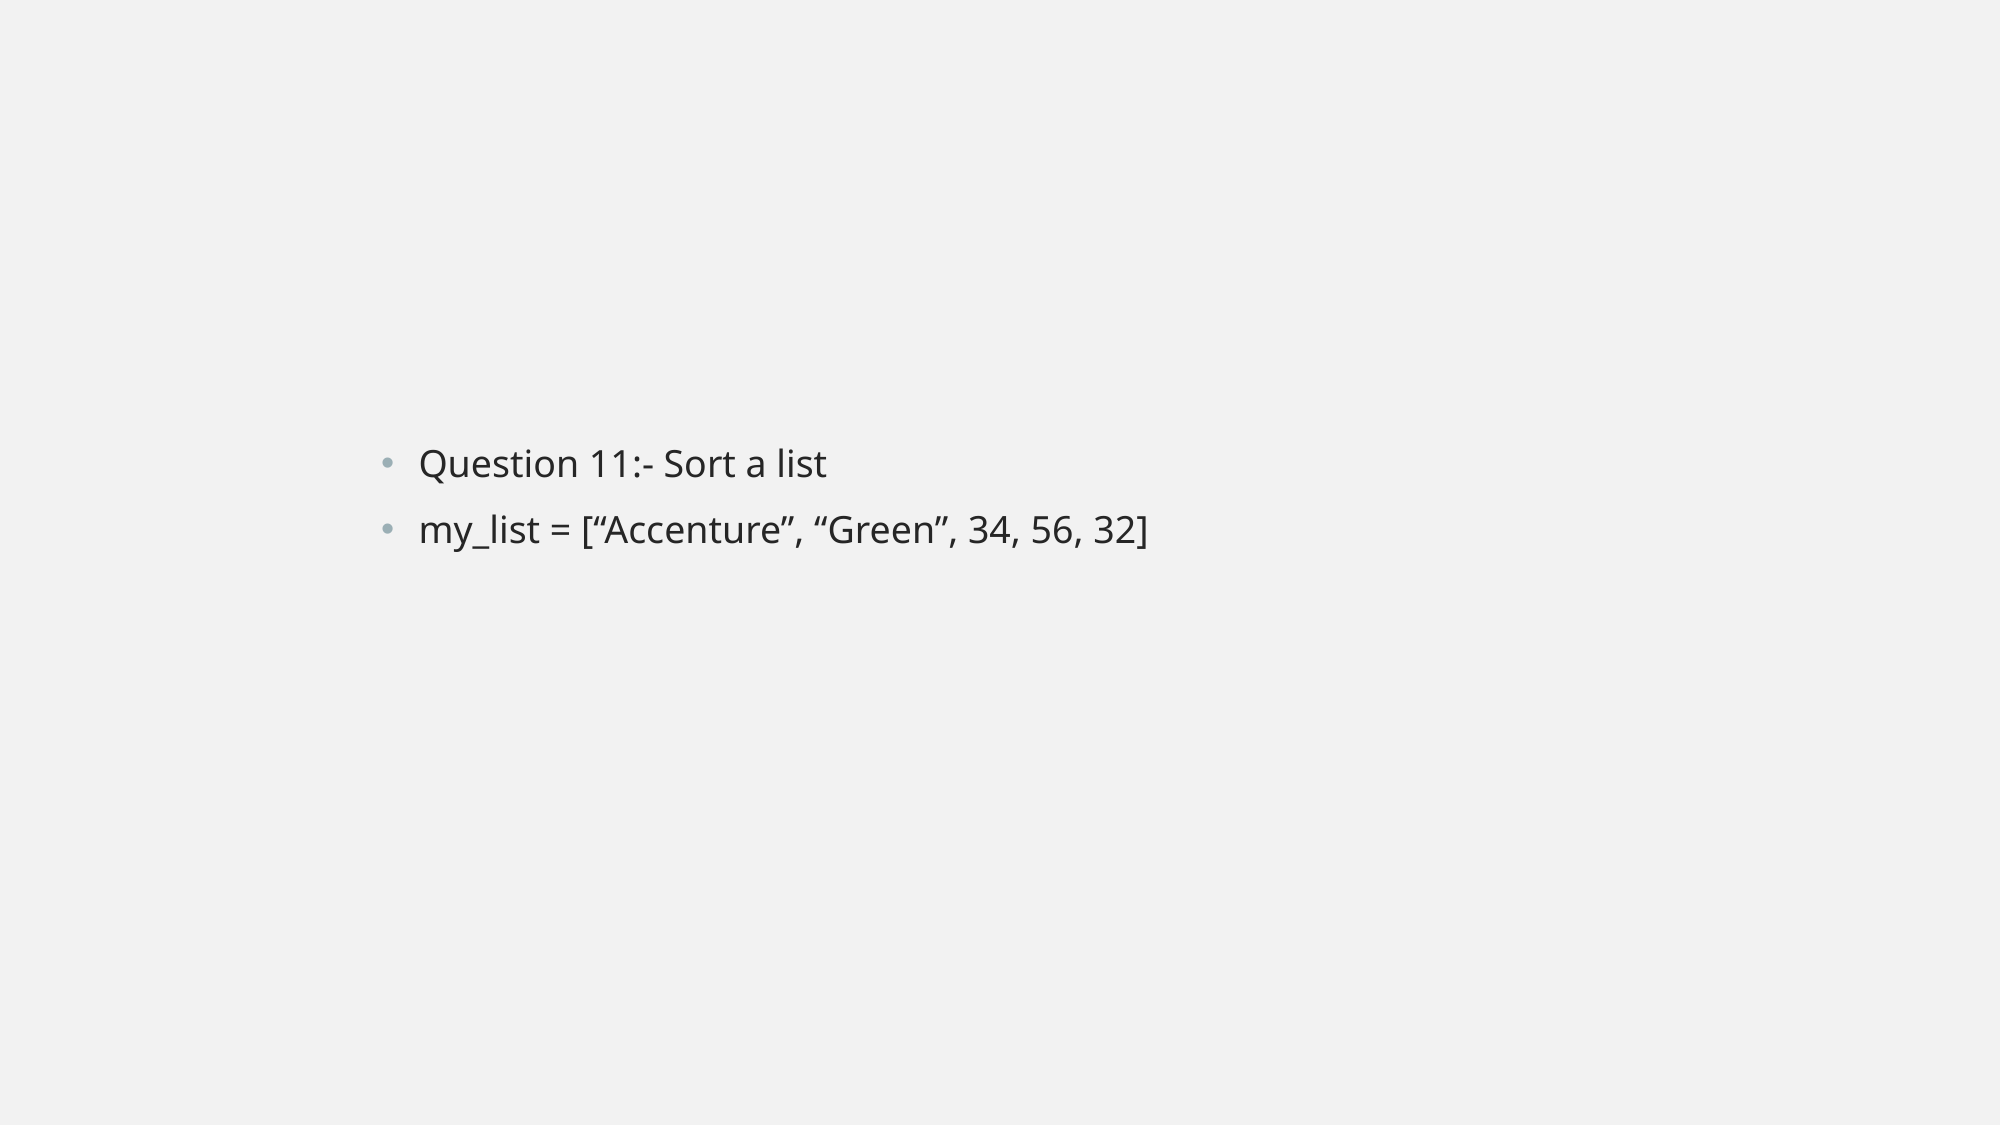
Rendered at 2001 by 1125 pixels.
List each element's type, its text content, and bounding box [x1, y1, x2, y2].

list Question 11:- Sort a list my_list = [“Accenture”, “Green”, 34, 56, 32] [366, 432, 1634, 942]
